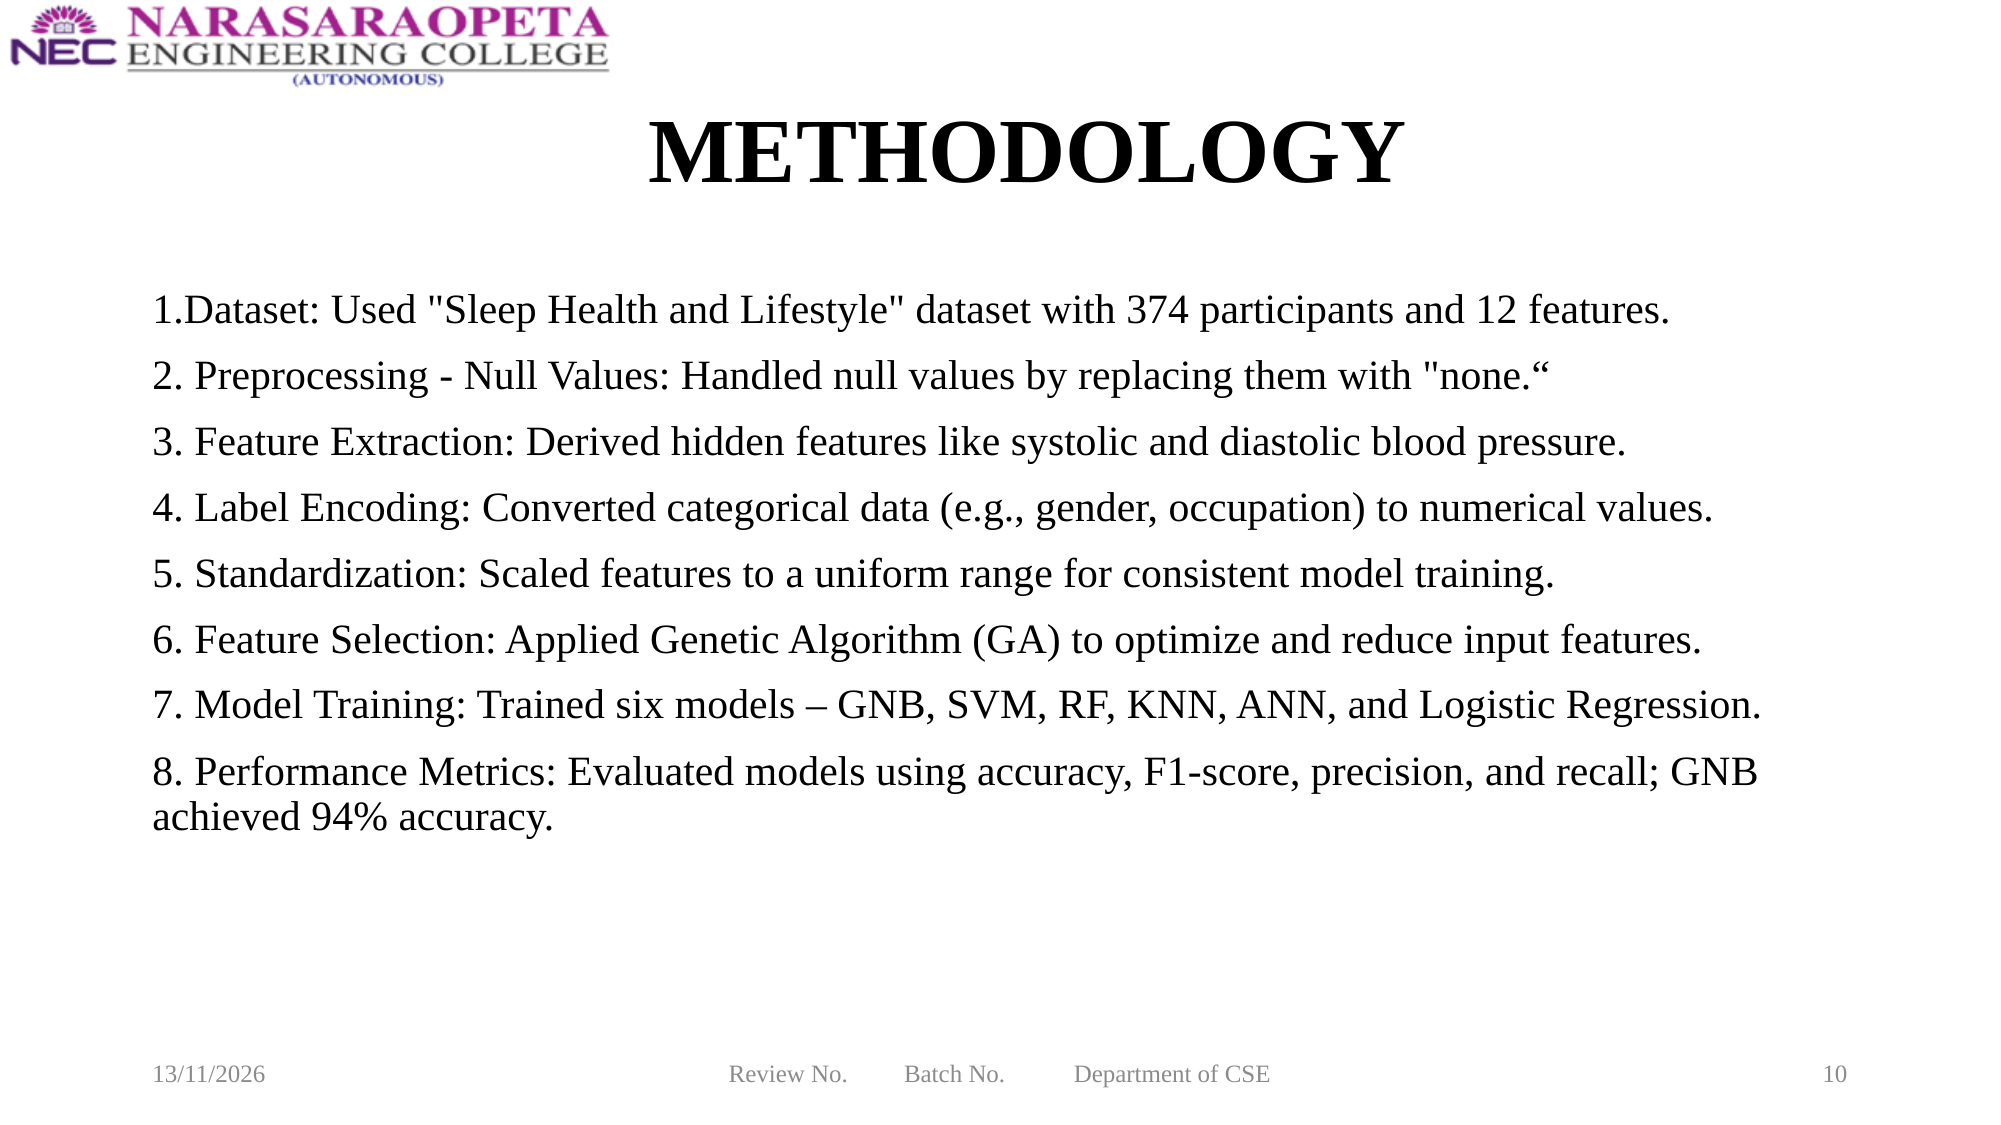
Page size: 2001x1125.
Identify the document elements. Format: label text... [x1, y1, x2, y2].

list 1.Dataset: Used "Sleep Health and Lifestyle" dataset with 374 participants and 12 features. 2. Preprocessing - Null Values: Handled null values by replacing them with "none.“ 3. Feature Extraction: Derived hidden features like systolic and diastolic blood pressure. 4. Label Encoding: Converted categorical data (e.g., gender, occupation) to numerical values. 5. Standardization: Scaled features to a uniform range for consistent model training. 6. Feature Selection: Applied Genetic Algorithm (GA) to optimize and reduce input features. 7. Model Training: Trained six models – GNB, SVM, RF, KNN, ANN, and Logistic Regression. 8. Performance Metrics: Evaluated models using accuracy, F1-score, precision, and recall; GNB achieved 94% accuracy. [137, 280, 1863, 1014]
picture [0, 0, 1280, 719]
footer Review No. Batch No. Department of CSE [662, 1042, 1338, 1103]
slide_number 10 [1412, 1042, 1863, 1103]
title METHODOLOGY [193, 59, 1863, 245]
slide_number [137, 1042, 588, 1103]
